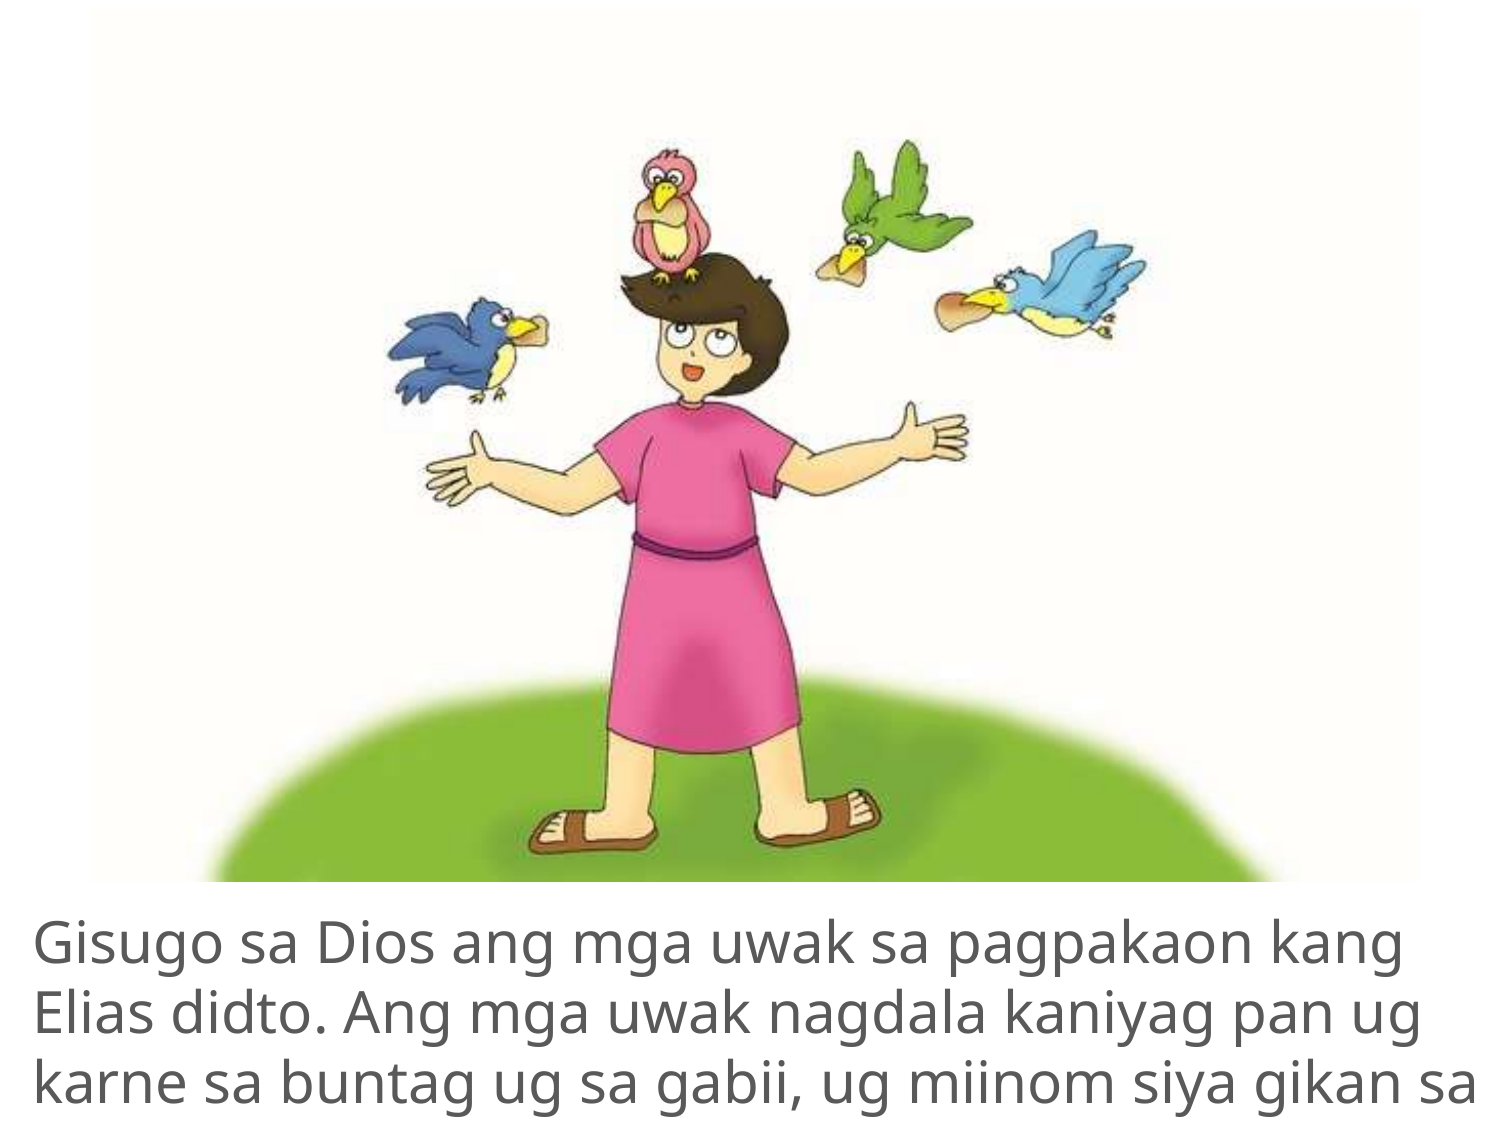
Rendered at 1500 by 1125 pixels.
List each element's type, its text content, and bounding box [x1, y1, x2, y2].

text_box Gisugo sa Dios ang mga uwak sa pagpakaon kang Elias didto. Ang mga uwak nagdala kaniyag pan ug karne sa buntag ug sa gabii, ug miinom siya gikan sa sapa. [17, 897, 1500, 1125]
picture [89, 6, 1421, 882]
